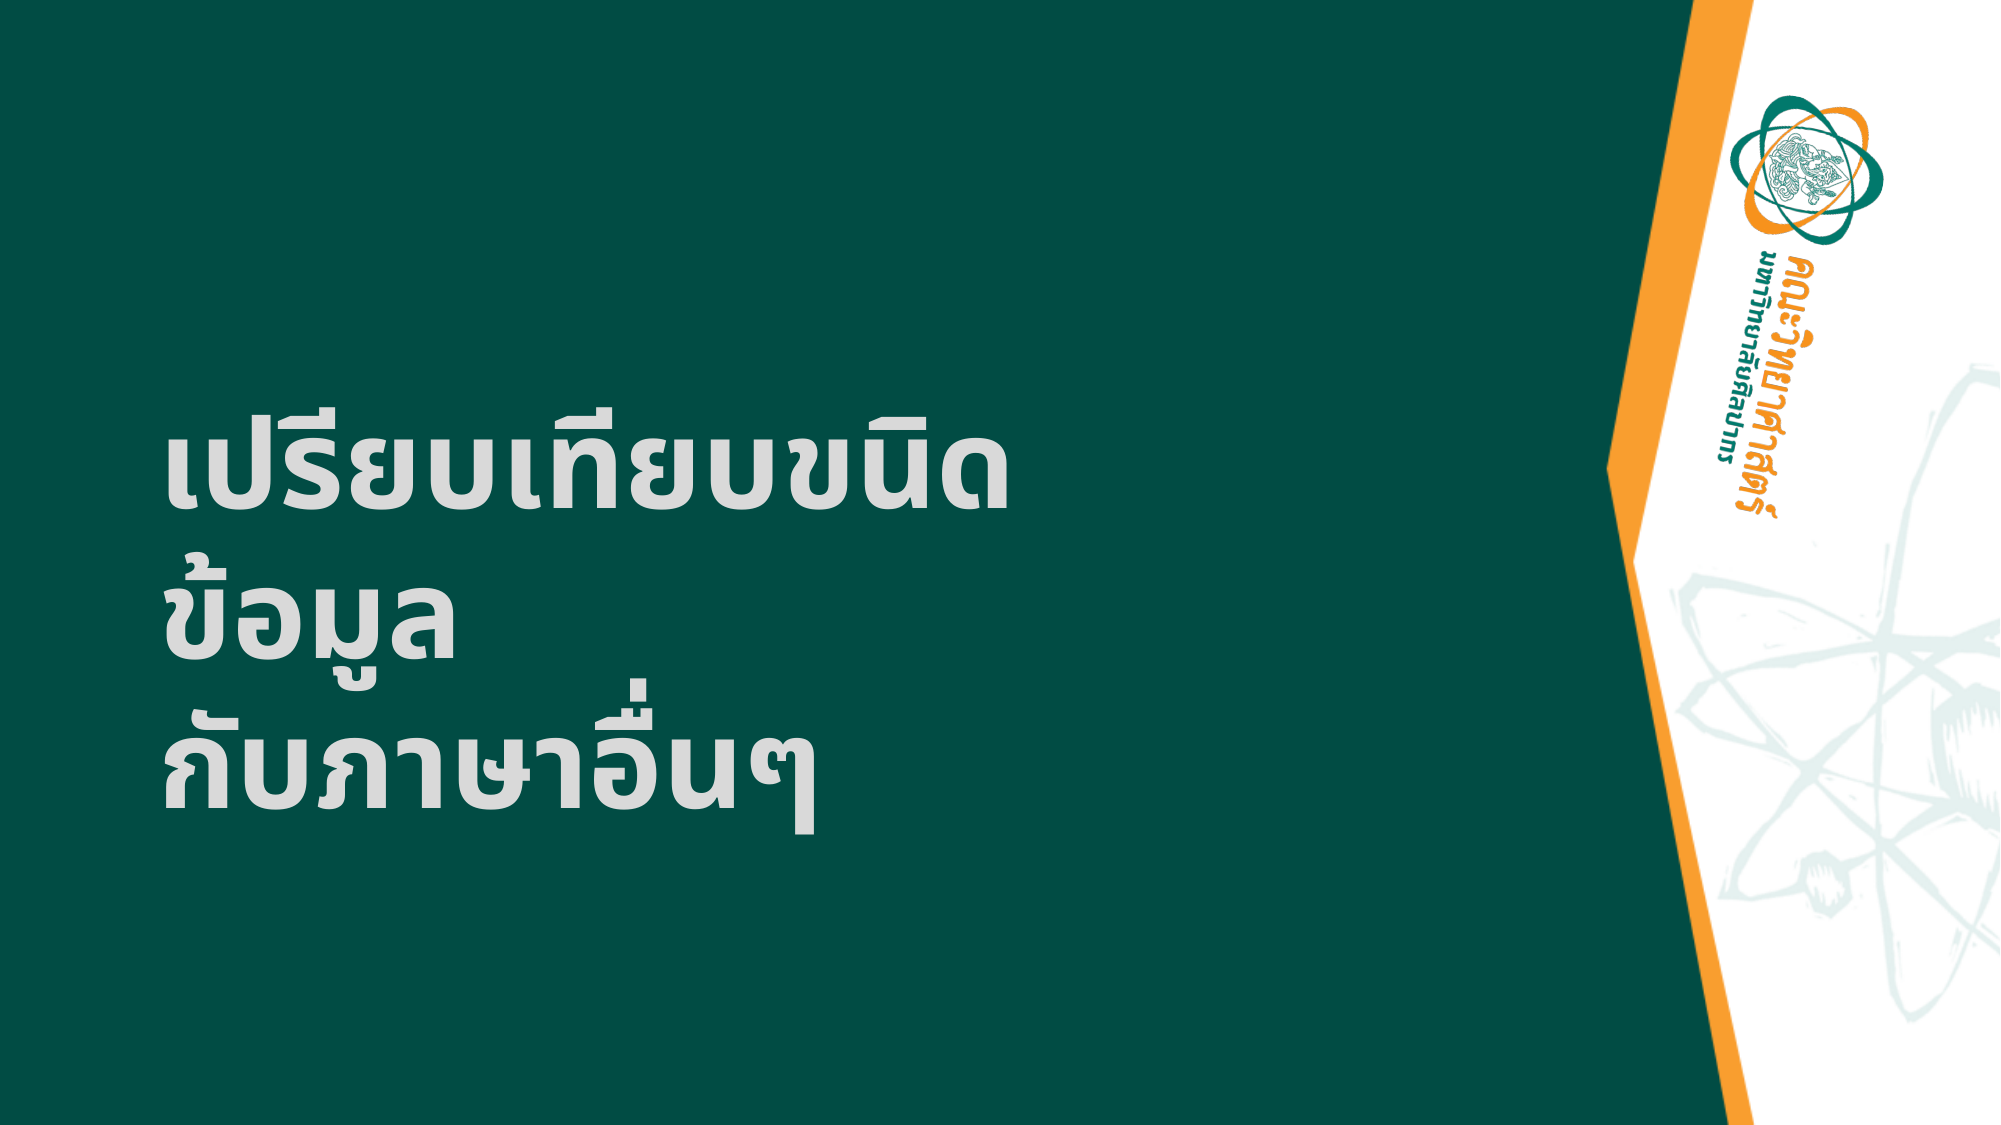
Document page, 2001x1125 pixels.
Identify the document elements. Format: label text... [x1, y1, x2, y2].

text_box เปรียบเทียบขนิดข้อมูล กับภาษาอื่นๆ [143, 375, 1052, 716]
picture [0, 0, 2001, 1125]
